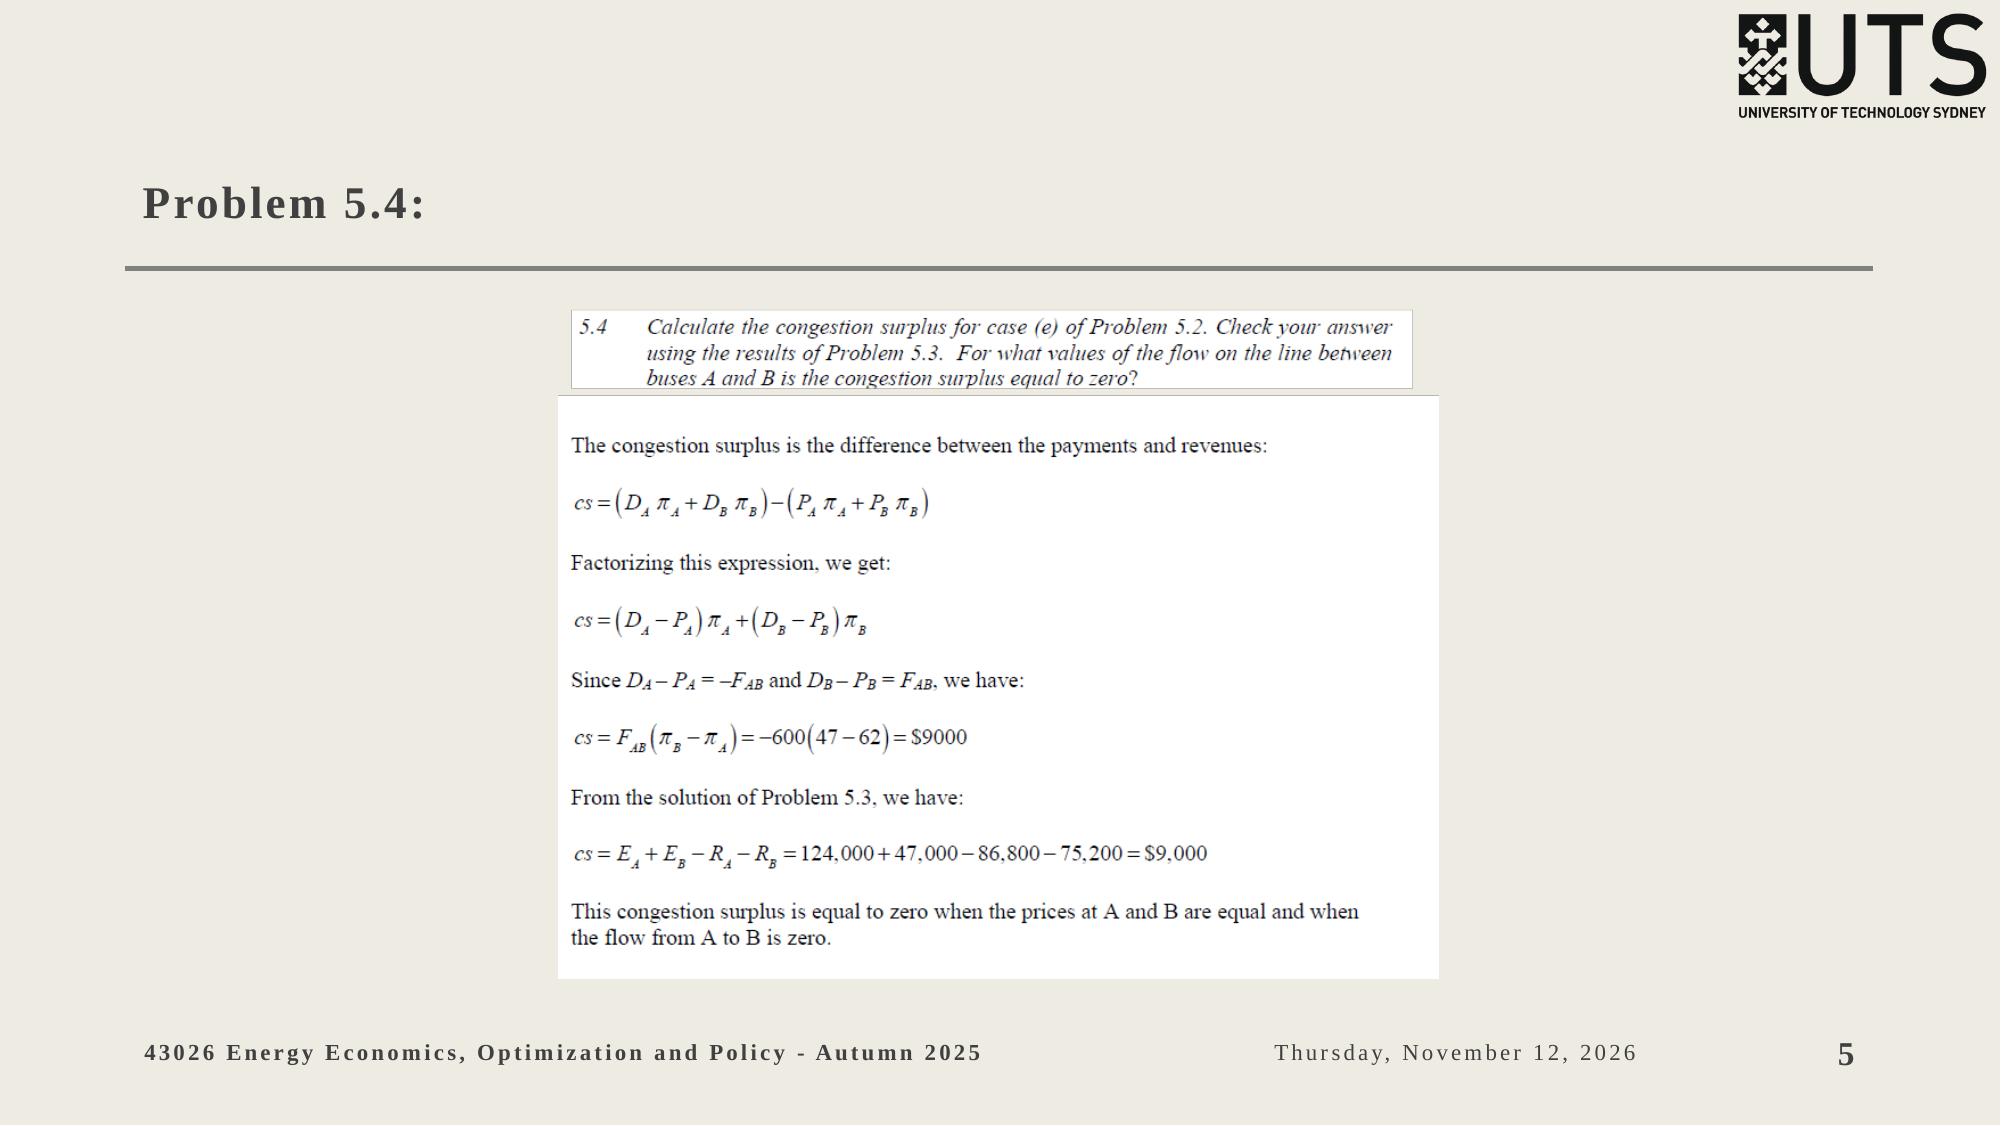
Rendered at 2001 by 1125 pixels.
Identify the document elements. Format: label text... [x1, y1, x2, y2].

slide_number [1188, 1012, 1655, 1088]
slide_number 5 [1680, 1012, 1873, 1088]
footer 43026 Energy Economics, Optimization and Policy - Autumn 2025 [126, 1012, 1057, 1088]
title Problem 5.4: [124, 138, 1873, 243]
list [558, 293, 1439, 979]
picture [1697, 9, 2001, 126]
